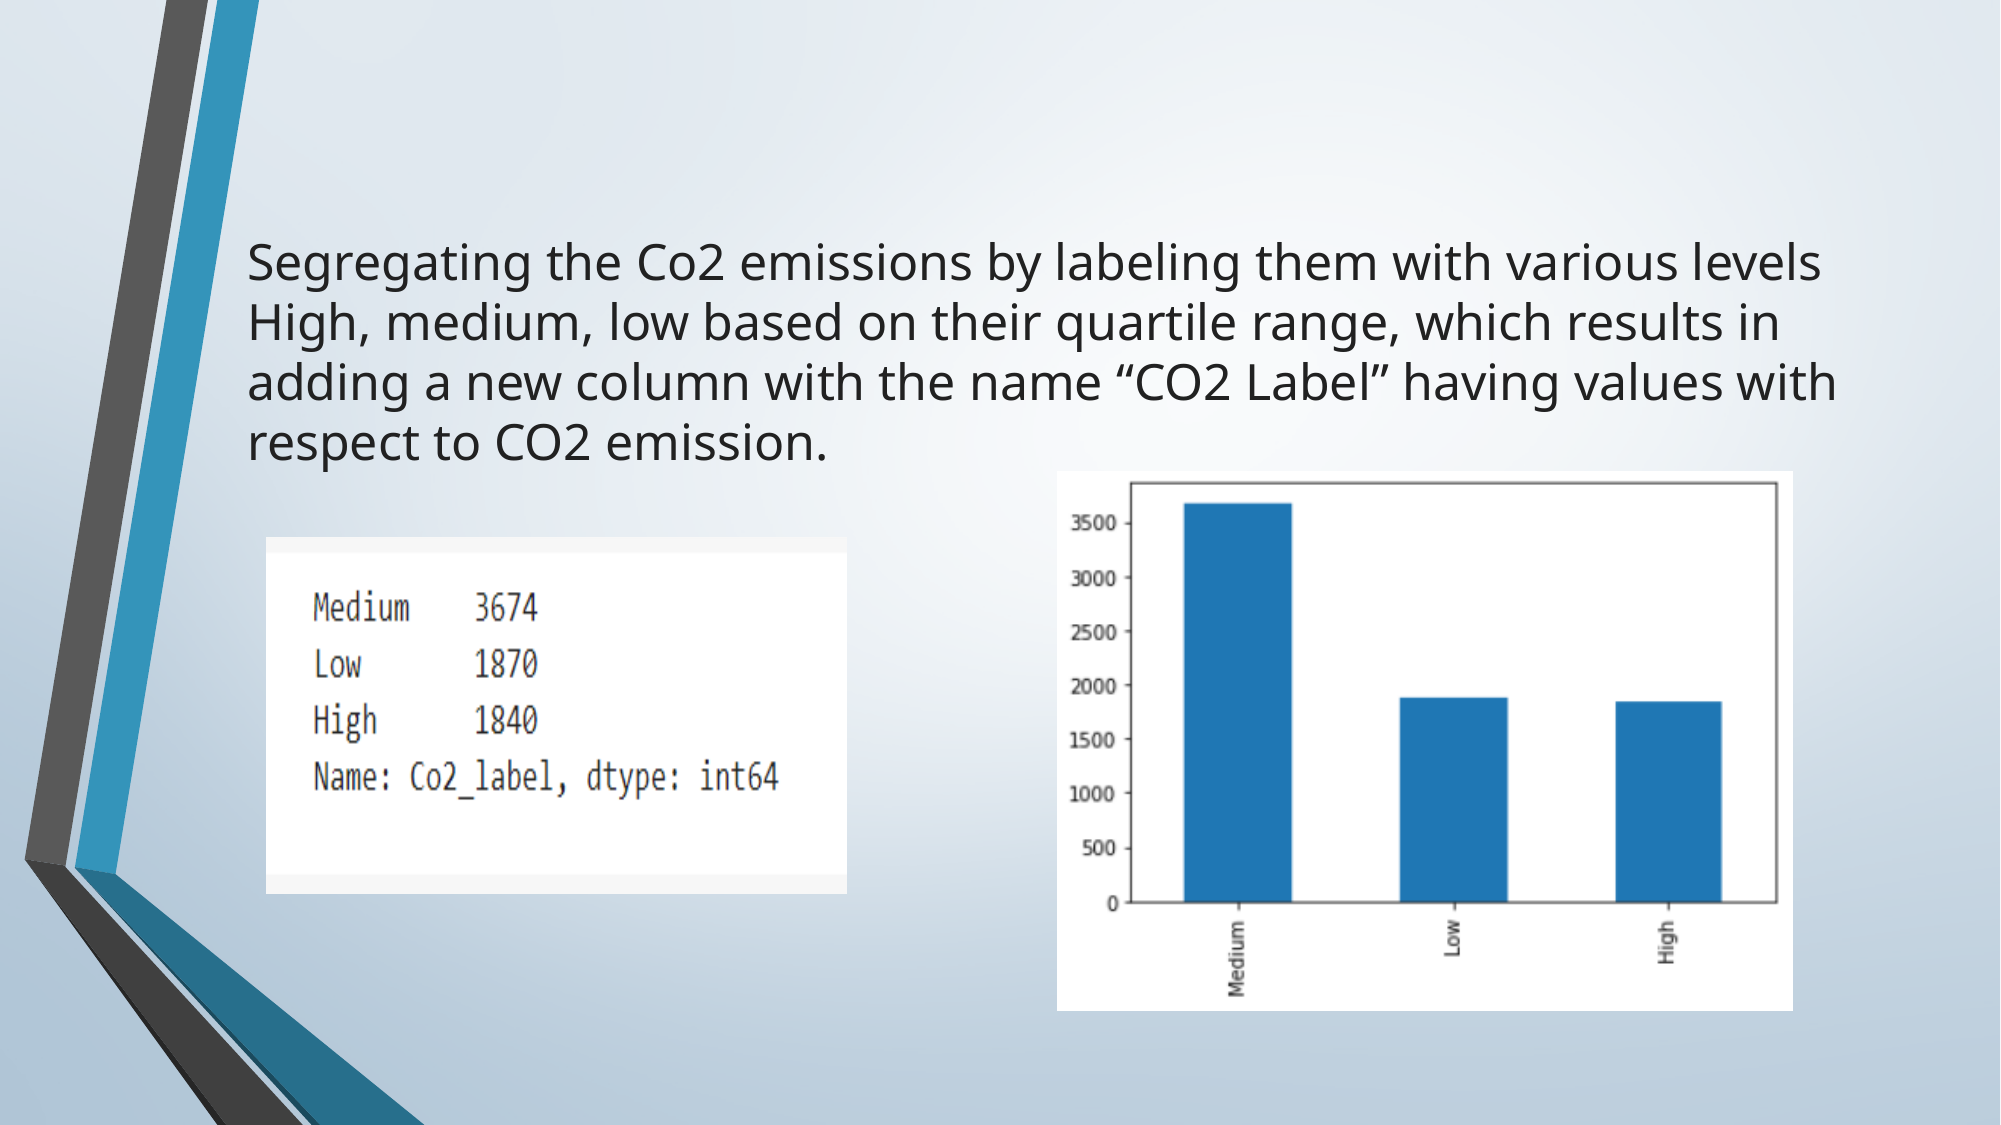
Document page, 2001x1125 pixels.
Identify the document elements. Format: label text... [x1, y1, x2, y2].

list Segregating the Co2 emissions by labeling them with various levels High, medium, low based on their quartile range, which results in adding a new column with the name “CO2 Label” having values with respect to CO2 emission. [232, 30, 1900, 836]
picture [265, 537, 847, 894]
picture [1056, 470, 1794, 1011]
